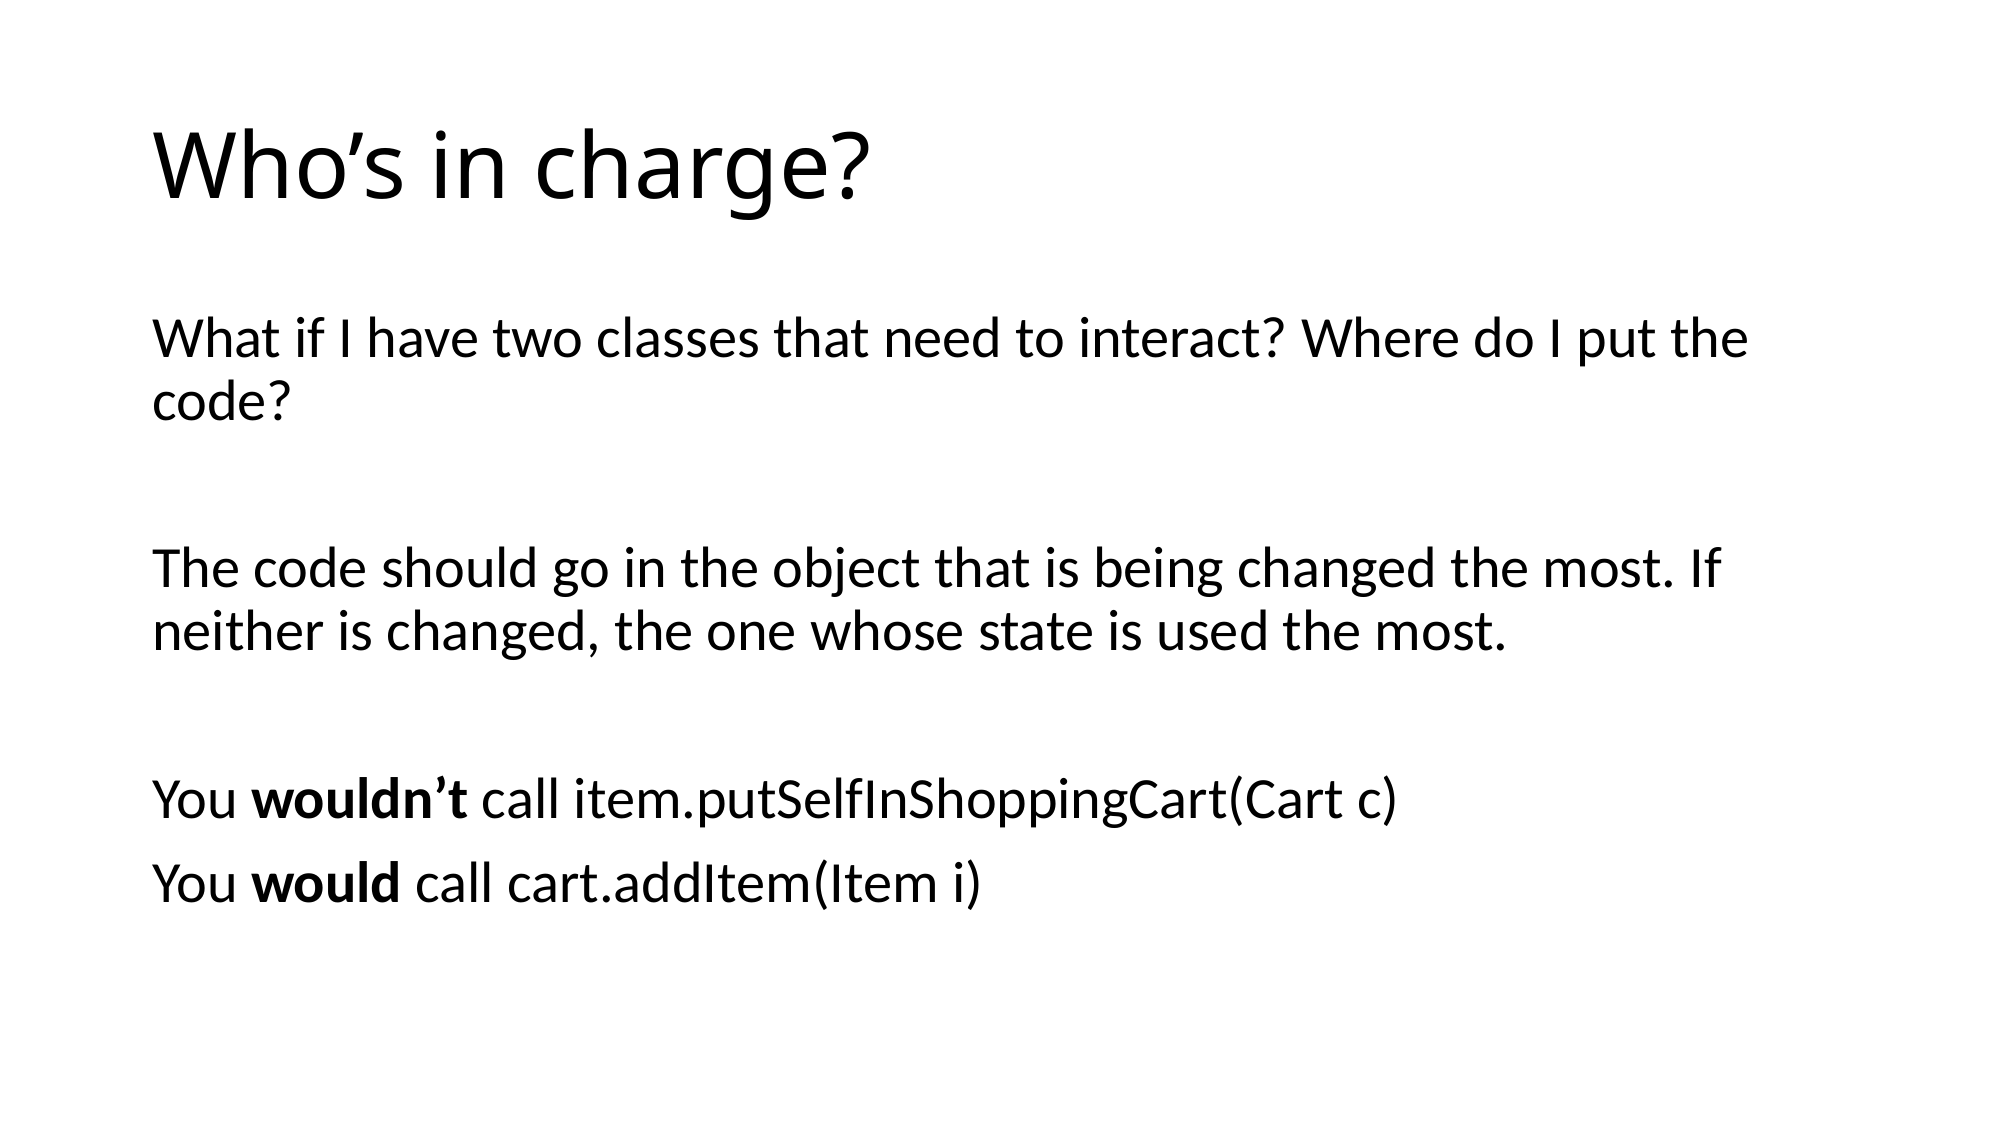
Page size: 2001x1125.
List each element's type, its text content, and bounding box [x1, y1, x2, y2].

title Who’s in charge? [137, 59, 1863, 278]
list What if I have two classes that need to interact? Where do I put the code? The code should go in the object that is being changed the most. If neither is changed, the one whose state is used the most. You wouldn’t call item.putSelfInShoppingCart(Cart c) You would call cart.addItem(Item i) [137, 299, 1863, 1014]
